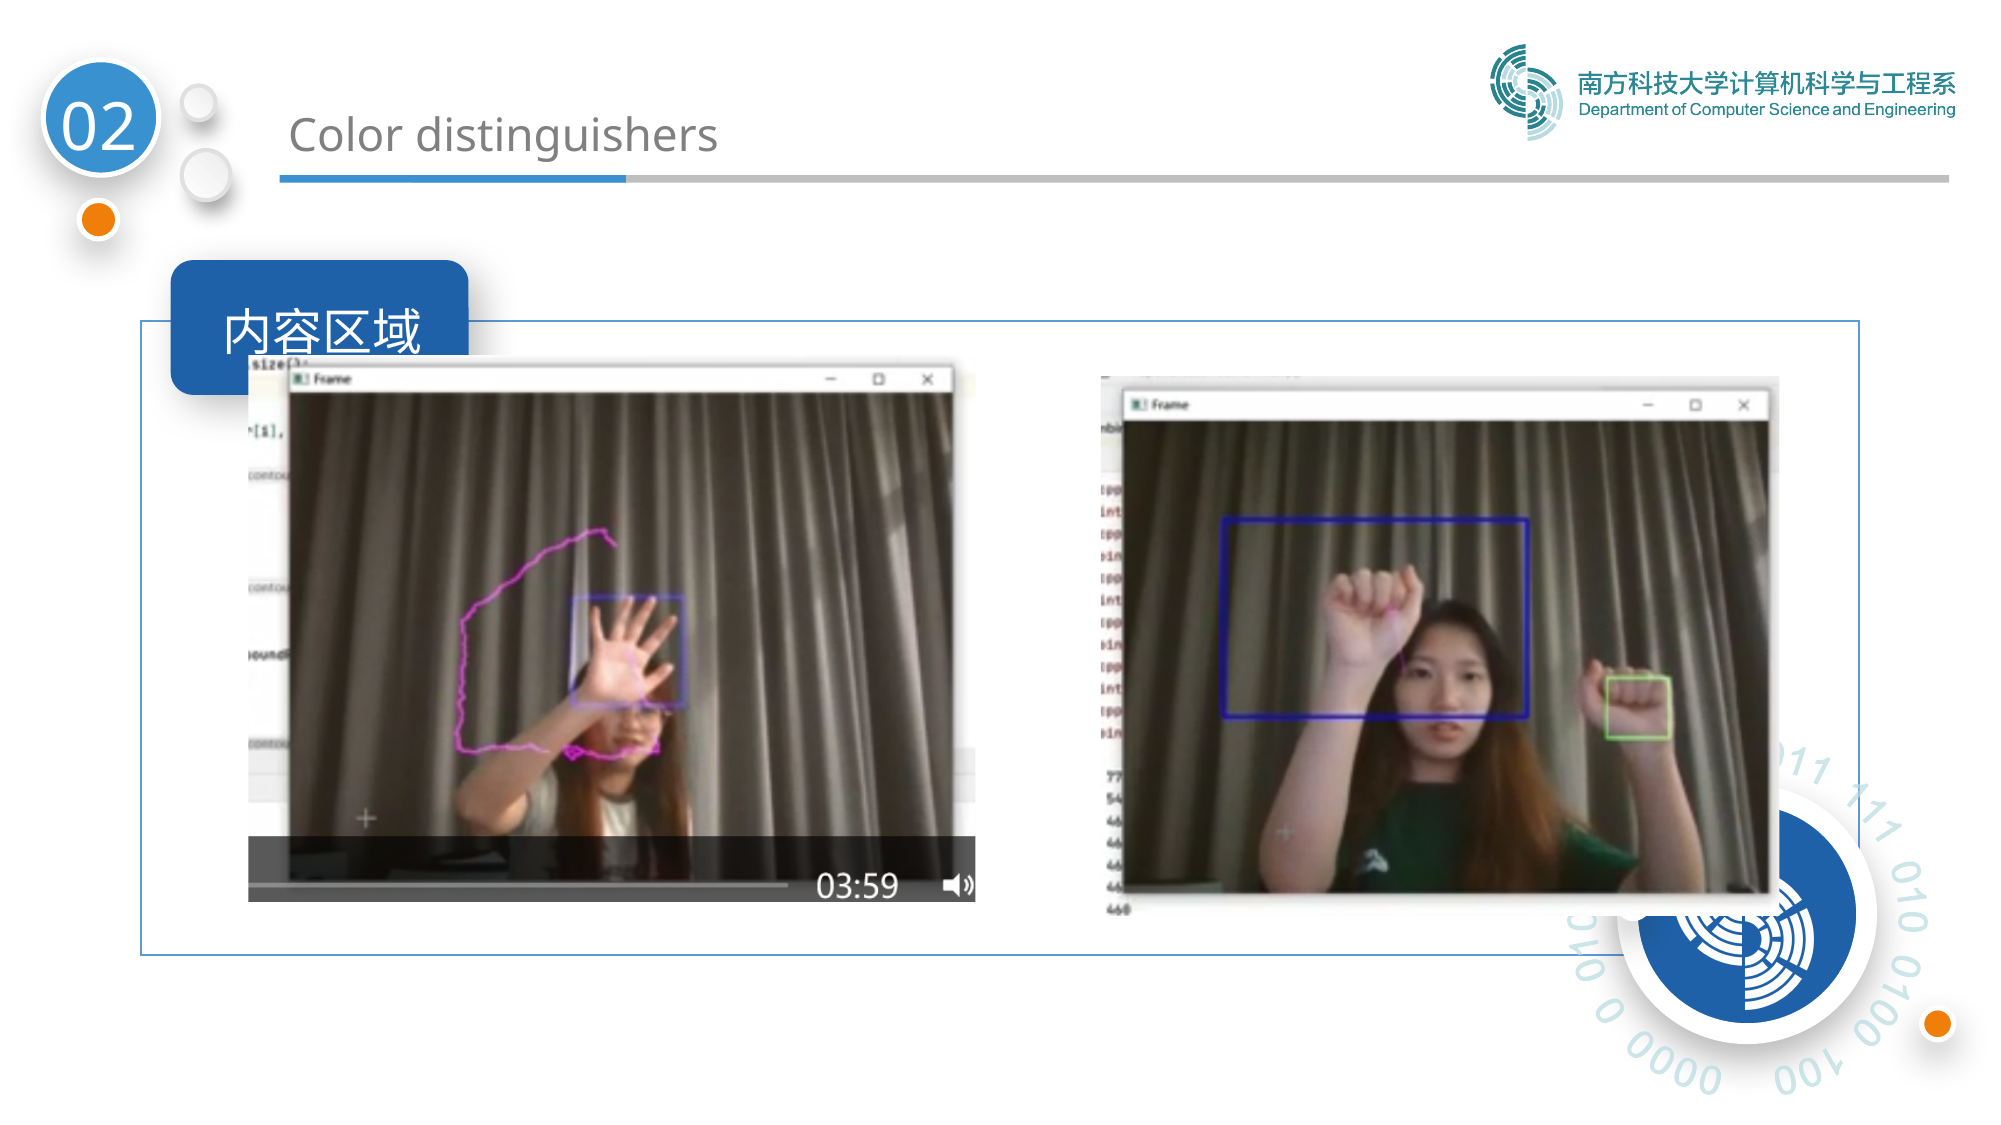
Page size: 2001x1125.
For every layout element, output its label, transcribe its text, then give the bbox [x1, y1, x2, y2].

picture [1100, 376, 1928, 1095]
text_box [163, 260, 469, 395]
picture [1490, 44, 1960, 141]
text_box Color distinguishers [288, 95, 720, 161]
text_box 02 [60, 68, 138, 164]
picture [248, 355, 976, 902]
